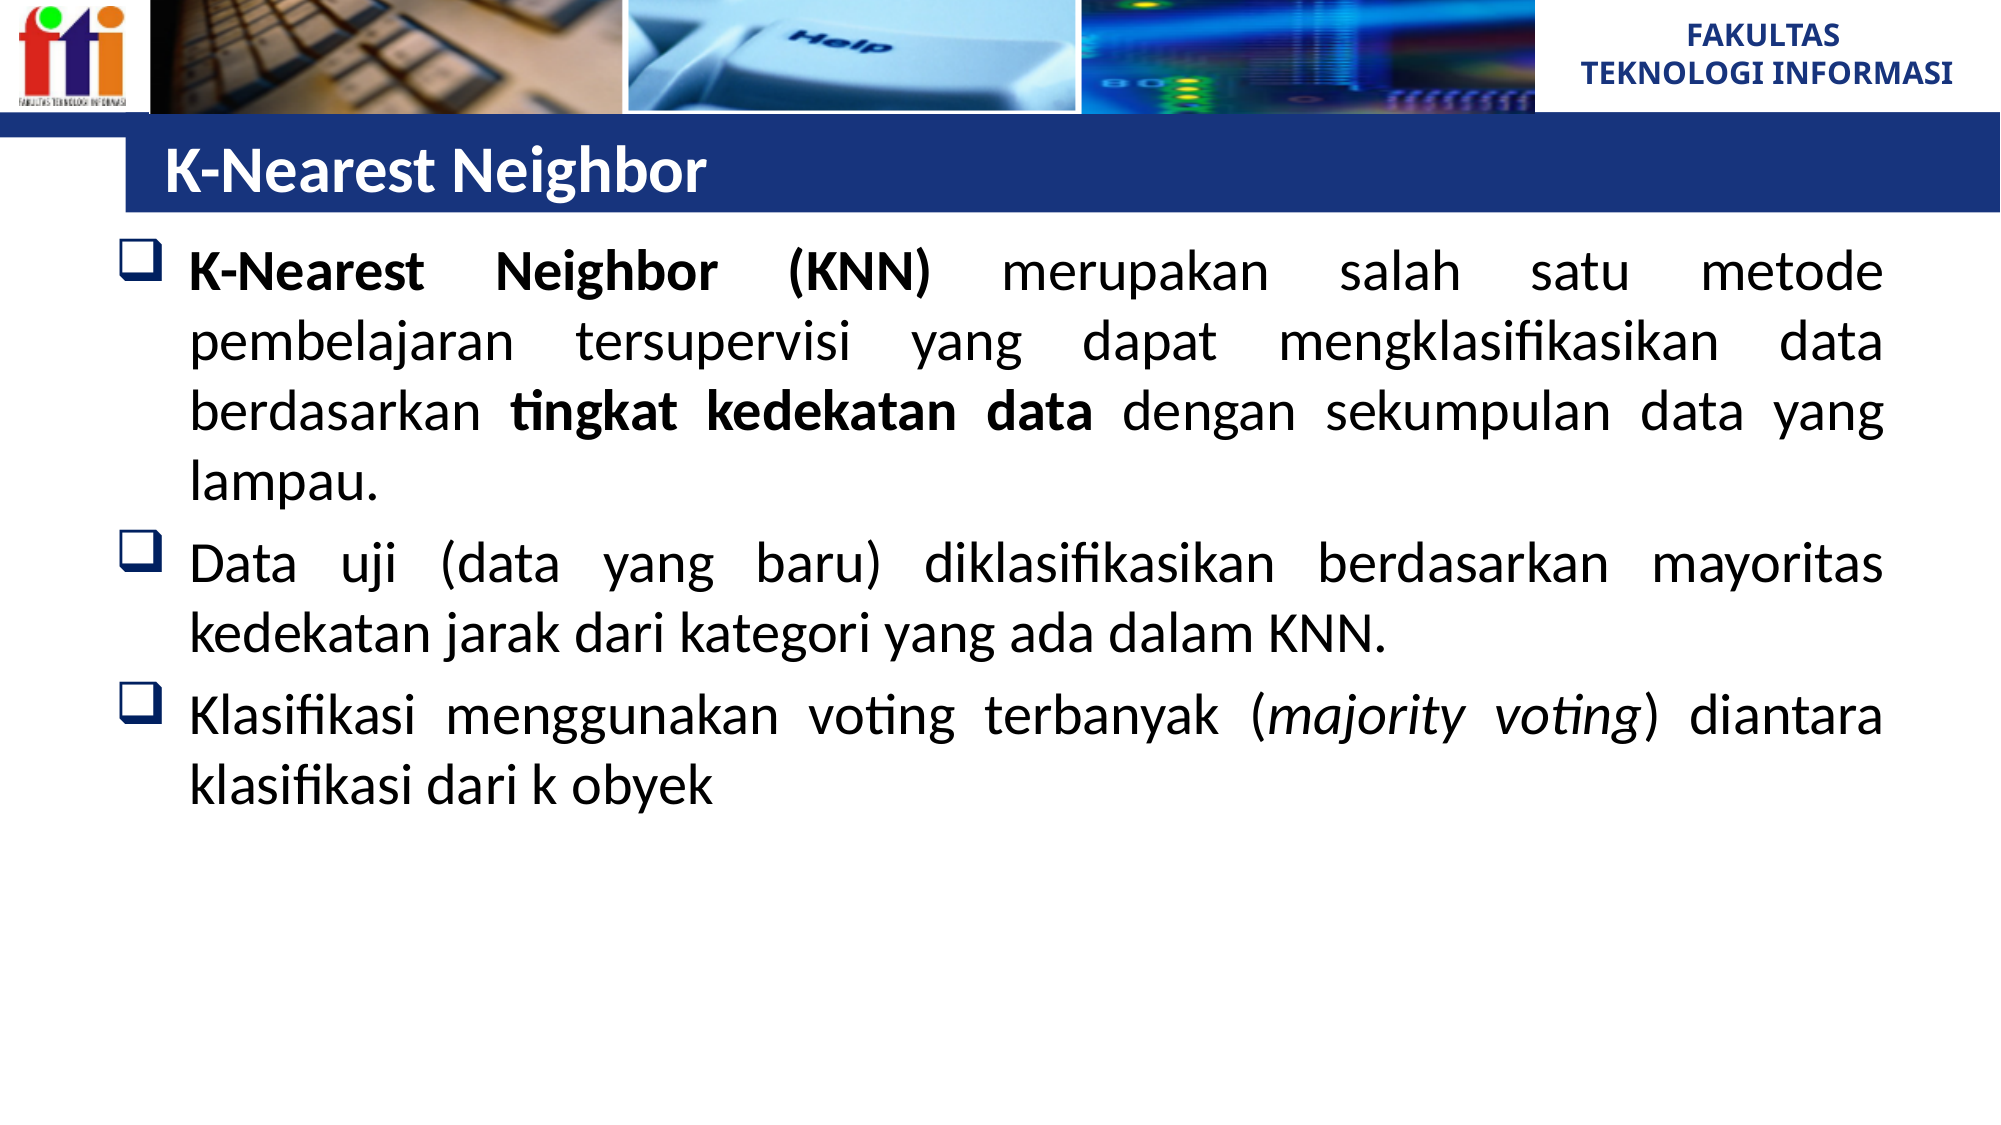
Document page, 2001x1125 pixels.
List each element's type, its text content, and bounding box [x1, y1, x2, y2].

title K-Nearest Neighbor [149, 119, 1934, 213]
list K-Nearest Neighbor (KNN) merupakan salah satu metode pembelajaran tersupervisi yang dapat mengklasifikasikan data berdasarkan tingkat kedekatan data dengan sekumpulan data yang lampau. Data uji (data yang baru) diklasifikasikan berdasarkan mayoritas kedekatan jarak dari kategori yang ada dalam KNN. Klasifikasi menggunakan voting terbanyak (majority voting) diantara klasifikasi dari k obyek [99, 224, 1901, 1038]
picture [149, 0, 1535, 114]
picture [19, 6, 126, 106]
